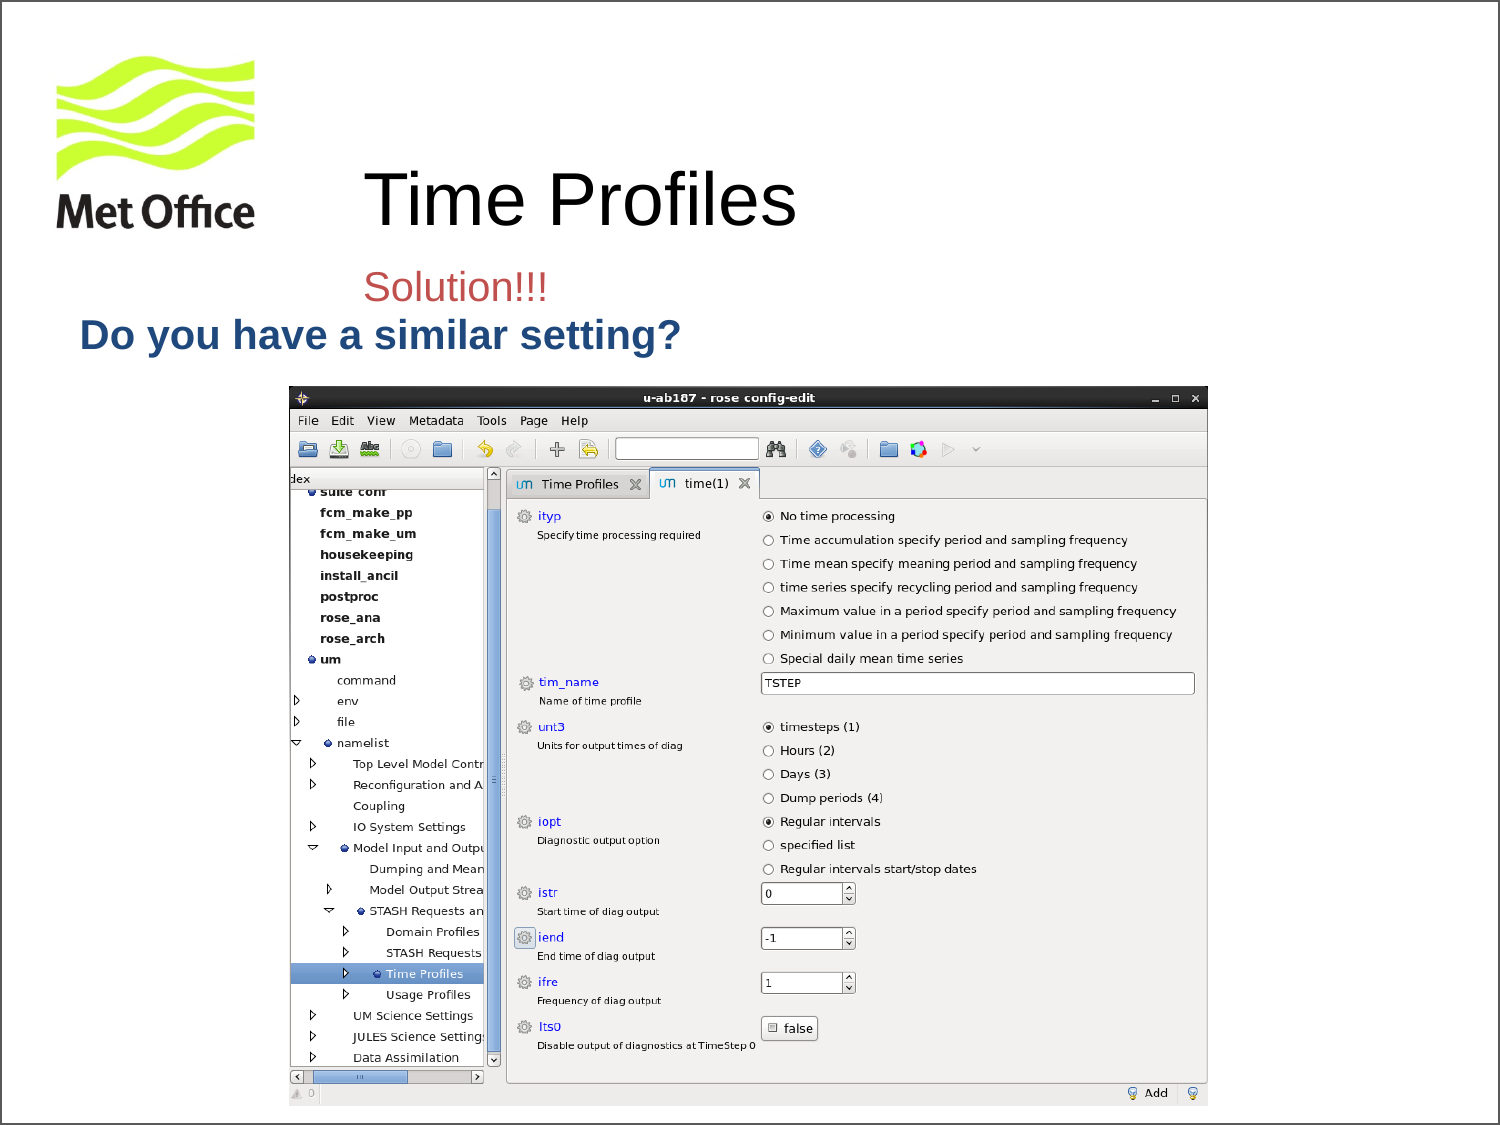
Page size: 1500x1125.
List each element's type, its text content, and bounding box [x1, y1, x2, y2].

picture [24, 21, 287, 262]
text_box Do you have a similar setting? [64, 307, 1471, 366]
subtitle Solution!!! [348, 252, 1495, 336]
picture [289, 386, 1209, 1107]
title Time Profiles [348, 94, 1495, 249]
